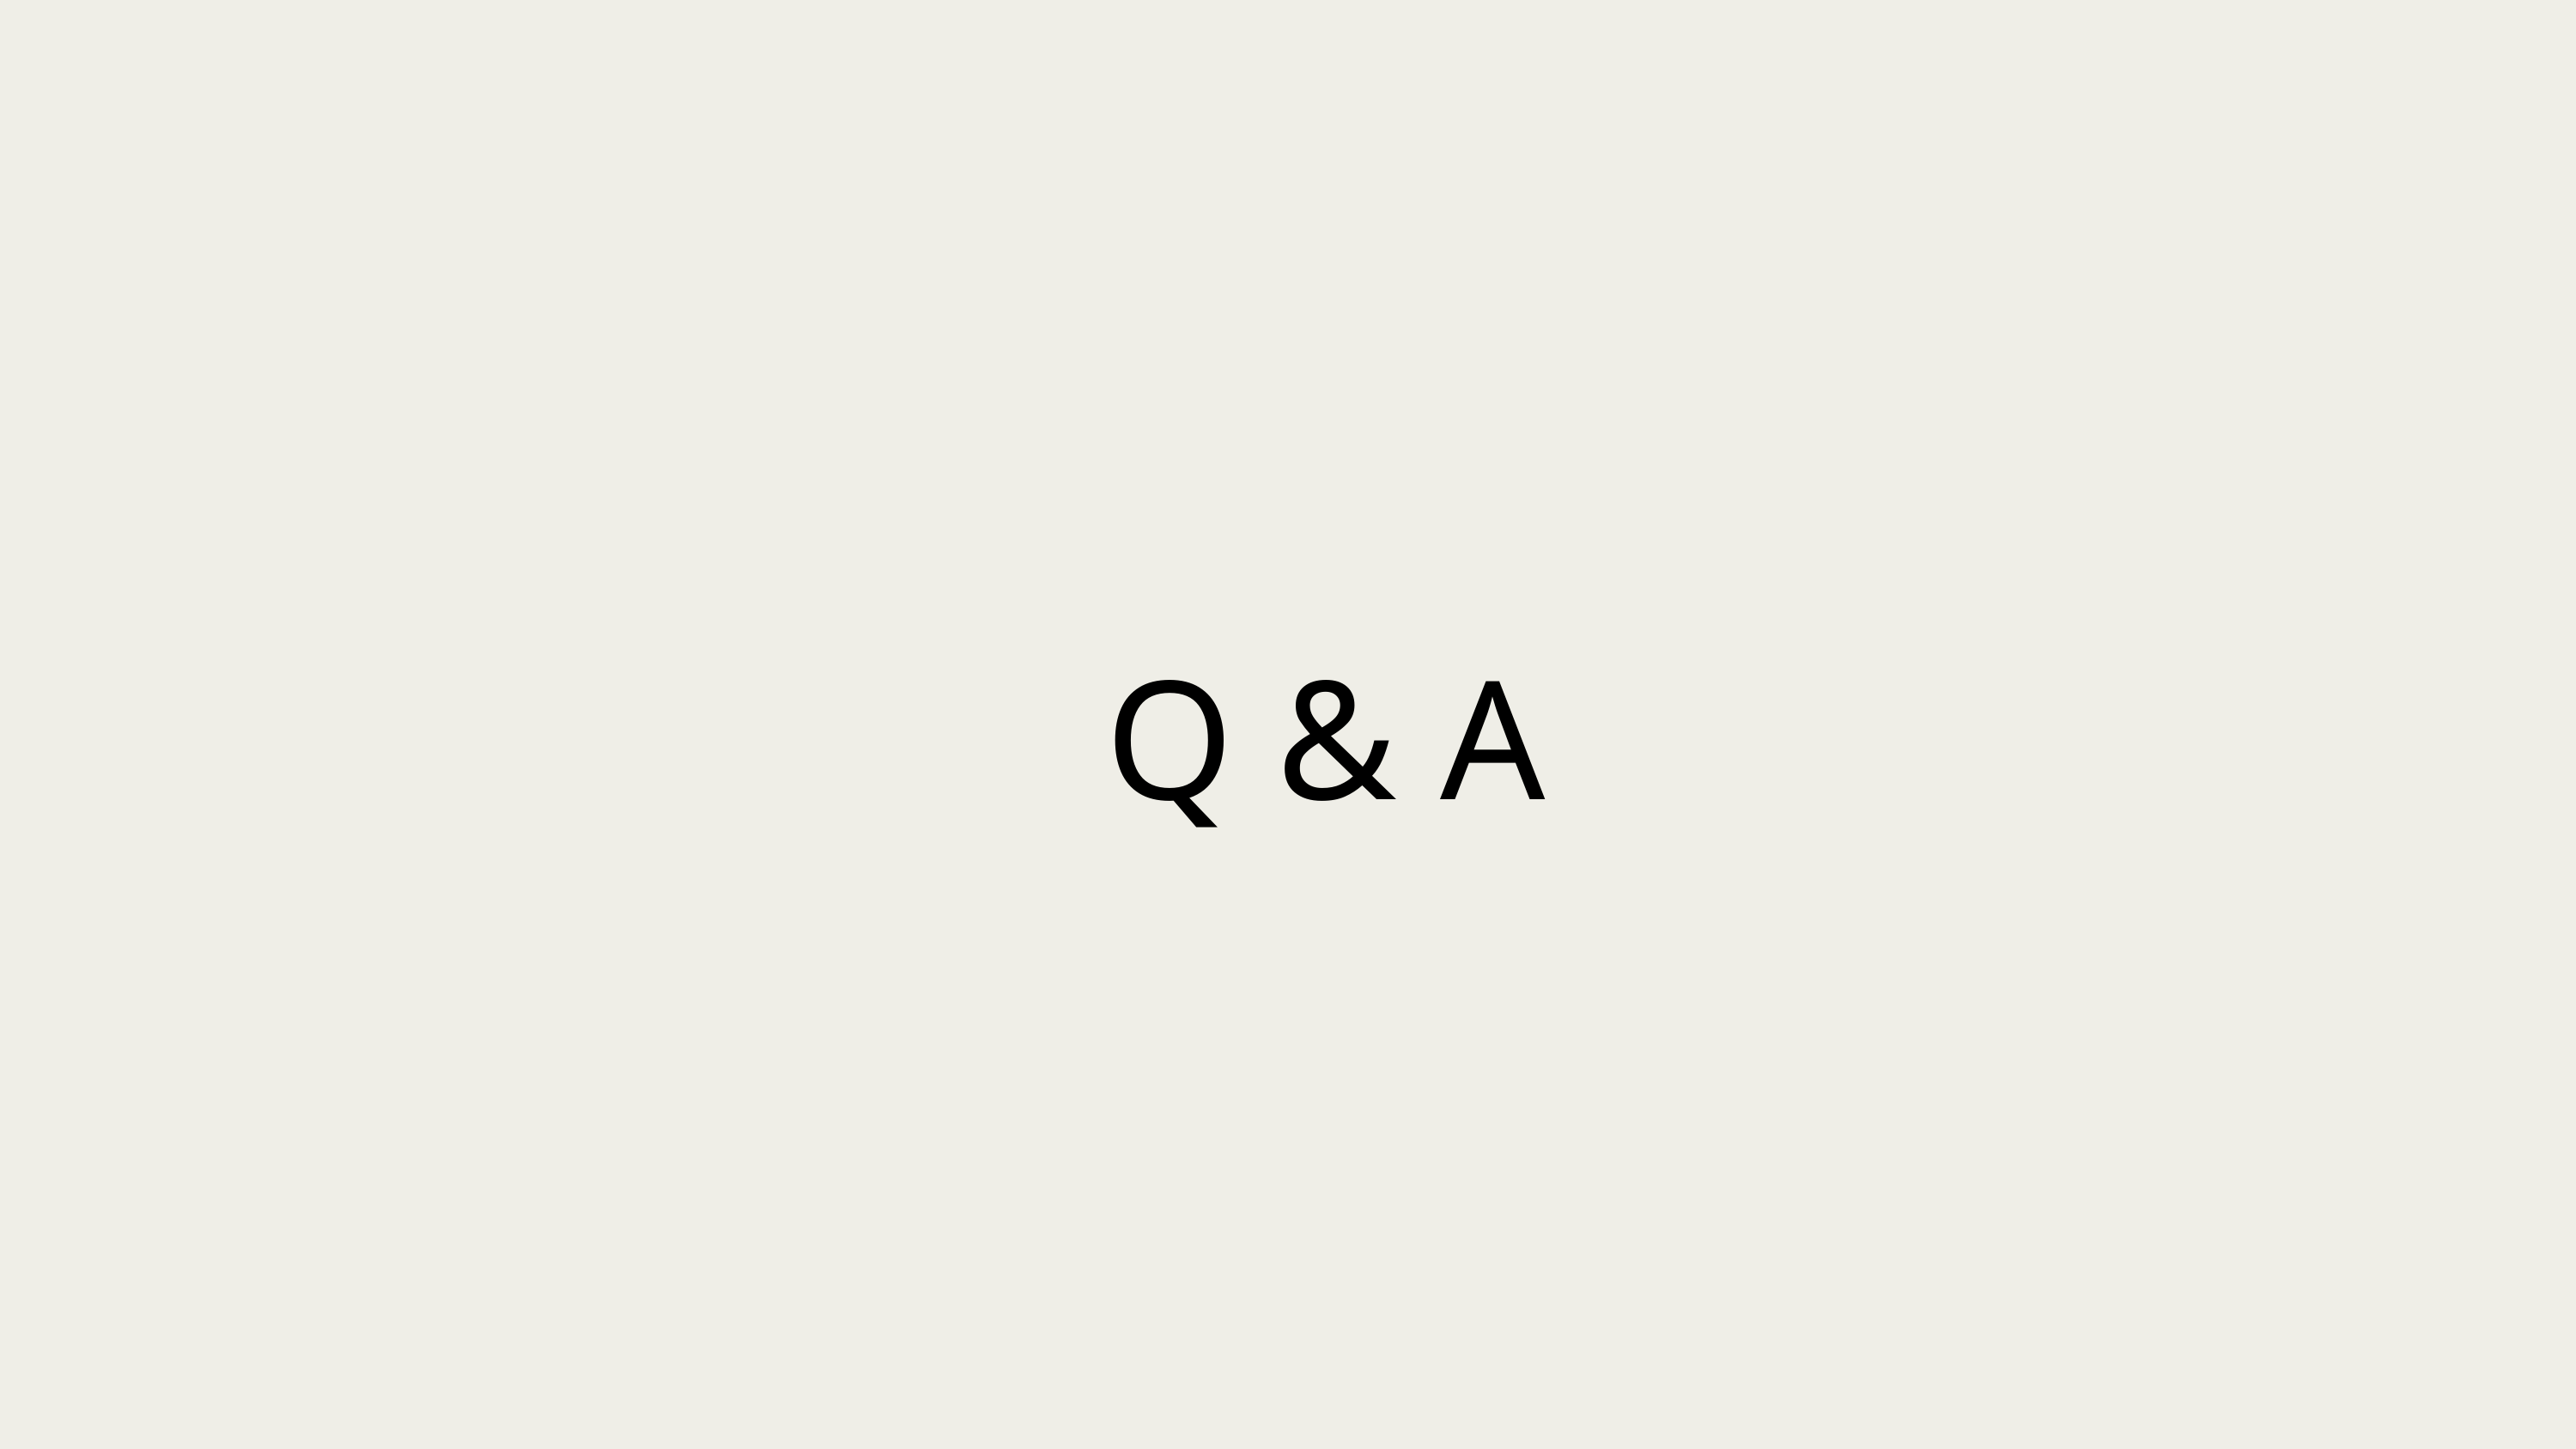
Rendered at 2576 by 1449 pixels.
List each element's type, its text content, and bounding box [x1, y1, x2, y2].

text_box Q & A [1072, 602, 1578, 833]
